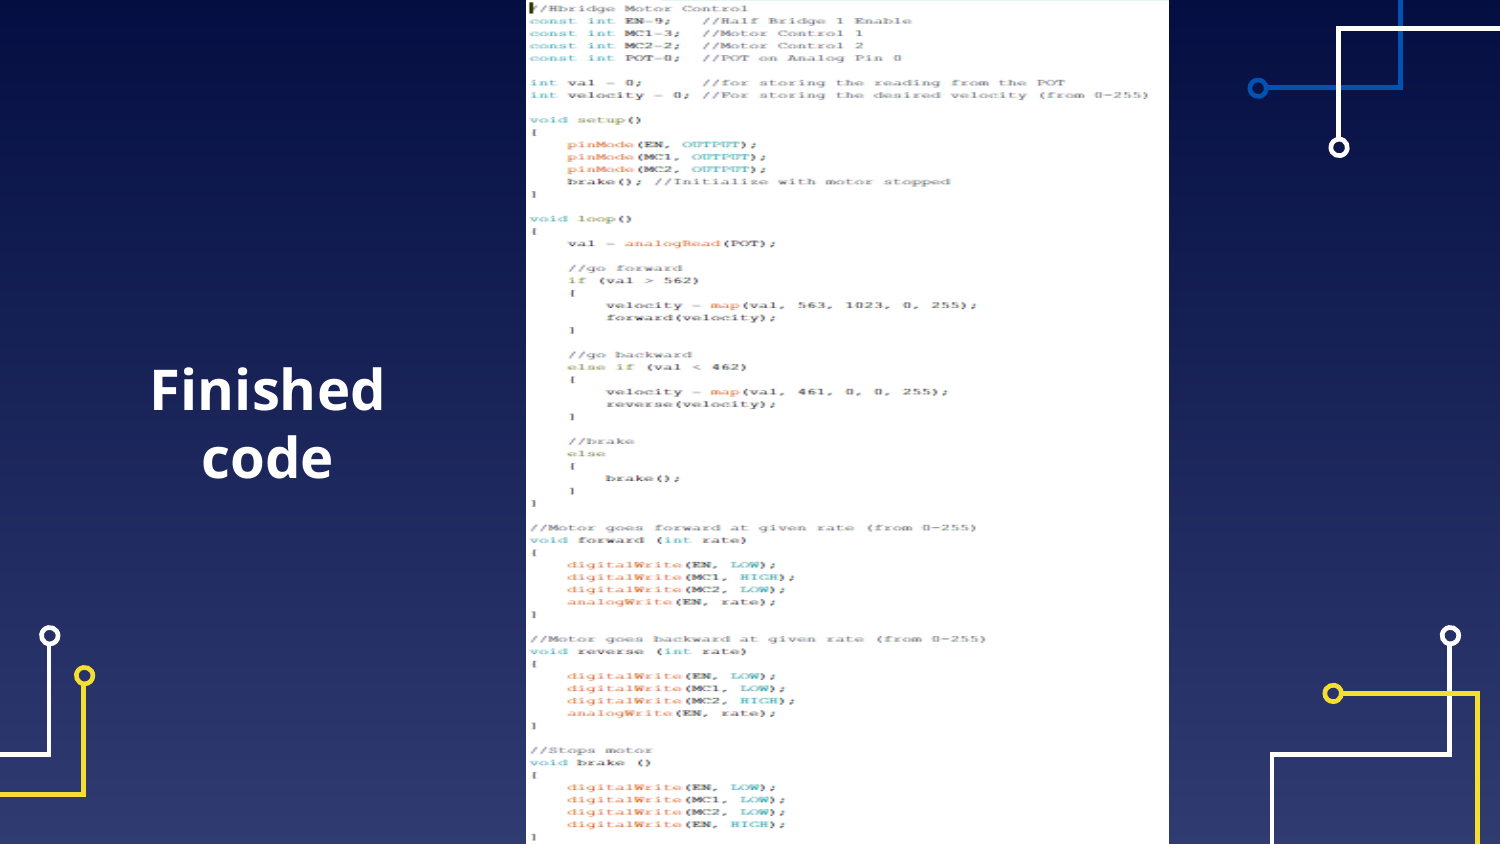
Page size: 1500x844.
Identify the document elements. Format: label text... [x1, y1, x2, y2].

title Finished code [69, 295, 467, 549]
picture [526, 0, 1169, 844]
